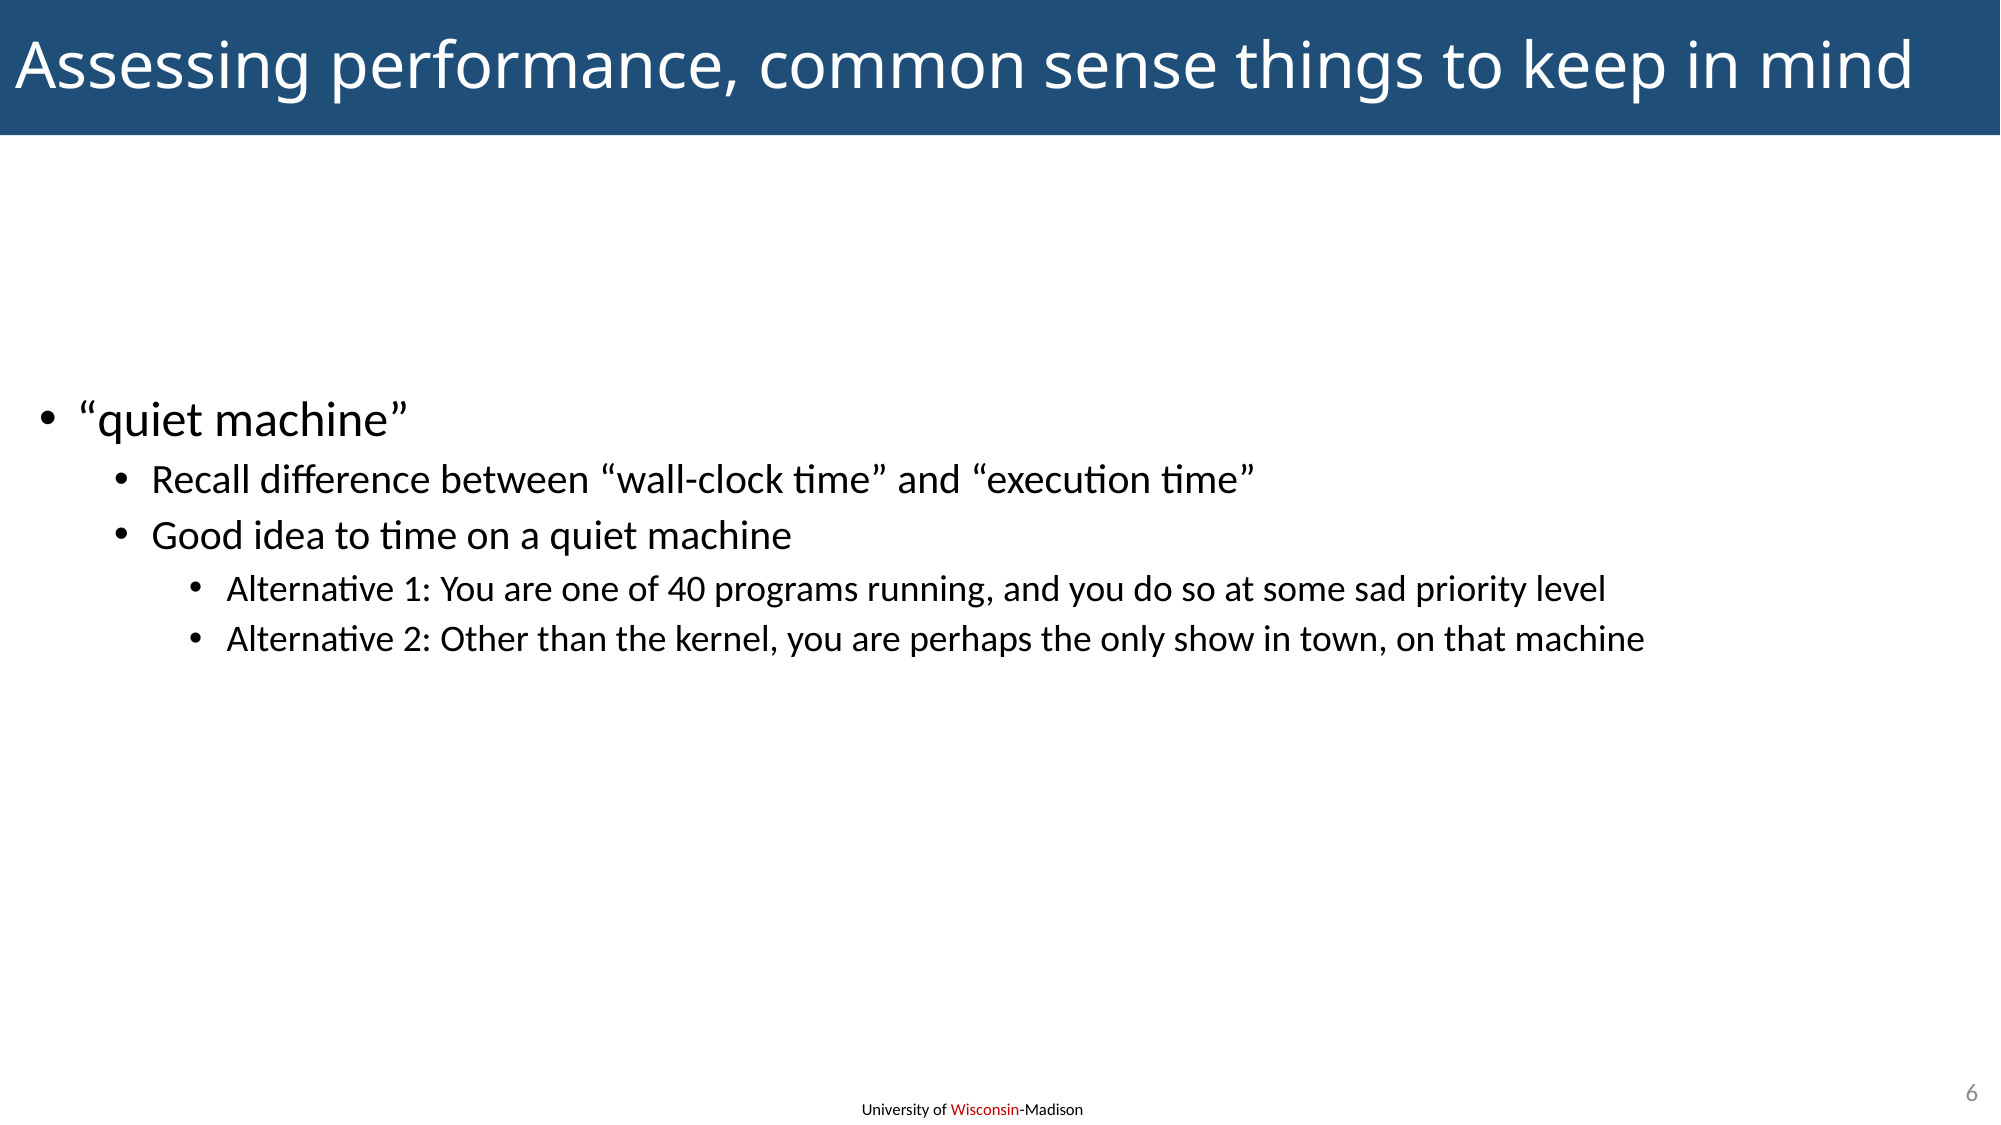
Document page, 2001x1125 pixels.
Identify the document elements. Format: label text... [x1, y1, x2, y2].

slide_number 6 [1879, 1069, 1994, 1114]
title Assessing performance, common sense things to keep in mind [0, 0, 2000, 136]
list “quiet machine” Recall difference between “wall-clock time” and “execution time” Good idea to time on a quiet machine Alternative 1: You are one of 40 programs running, and you do so at some sad priority level Alternative 2: Other than the kernel, you are perhaps the only show in town, on that machine [24, 245, 1987, 1055]
